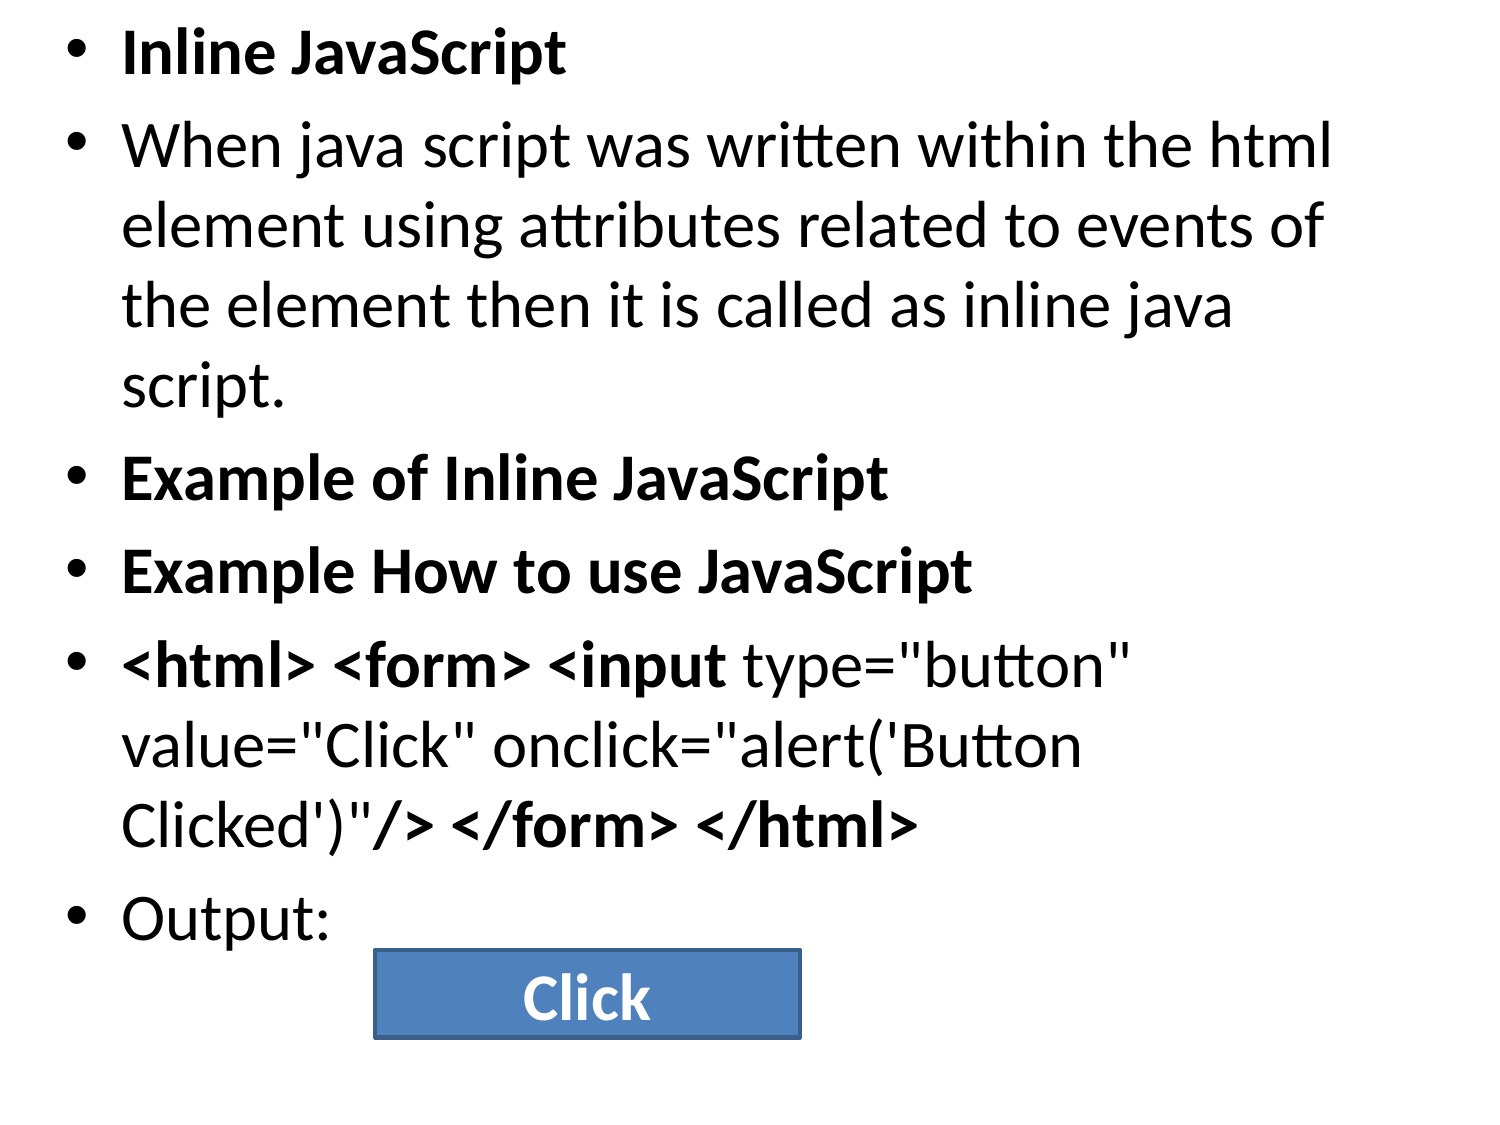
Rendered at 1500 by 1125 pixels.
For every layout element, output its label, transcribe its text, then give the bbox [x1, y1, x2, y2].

text_box Click [373, 948, 802, 1040]
list Inline JavaScript When java script was written within the html element using attributes related to events of the element then it is called as inline java script. Example of Inline JavaScript Example How to use JavaScript <html> <form> <input type="button" value="Click" onclick="alert('Button Clicked')"/> </form> </html> Output: [50, 0, 1425, 1125]
